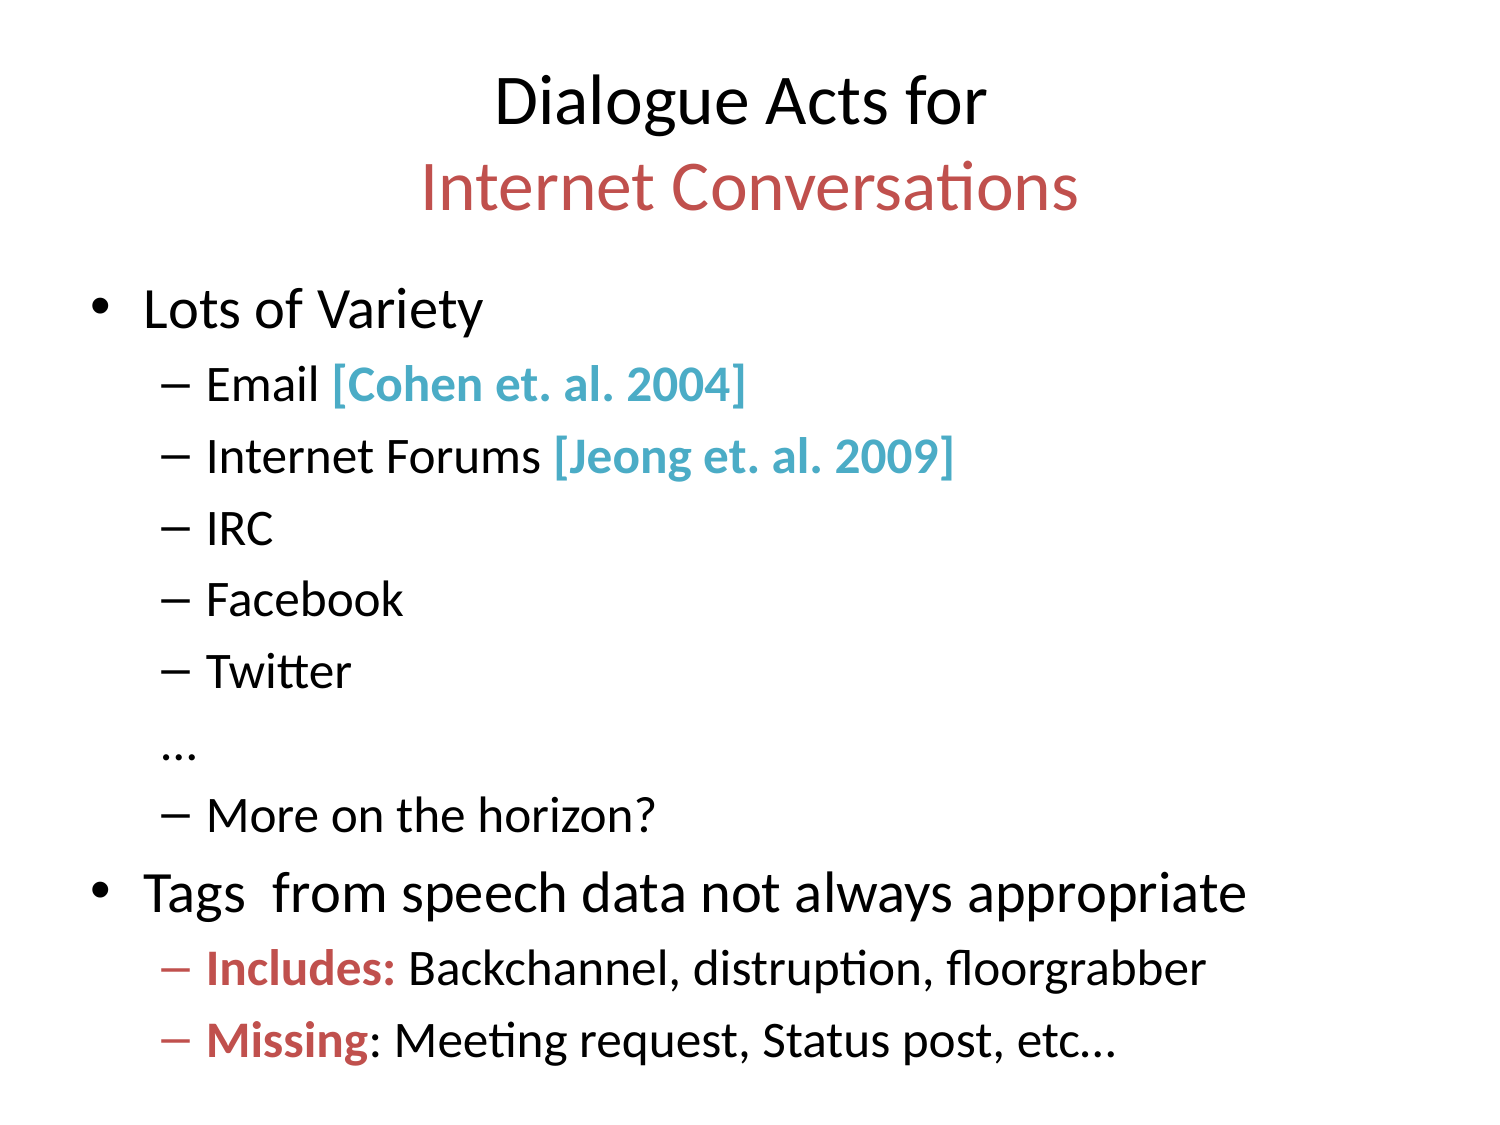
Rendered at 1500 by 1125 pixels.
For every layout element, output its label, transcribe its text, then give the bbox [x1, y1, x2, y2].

list Lots of Variety Email [Cohen et. al. 2004] Internet Forums [Jeong et. al. 2009] IRC Facebook Twitter … More on the horizon? Tags from speech data not always appropriate Includes: Backchannel, distruption, floorgrabber Missing: Meeting request, Status post, etc… [75, 262, 1475, 1082]
title Dialogue Acts for Internet Conversations [75, 45, 1425, 233]
